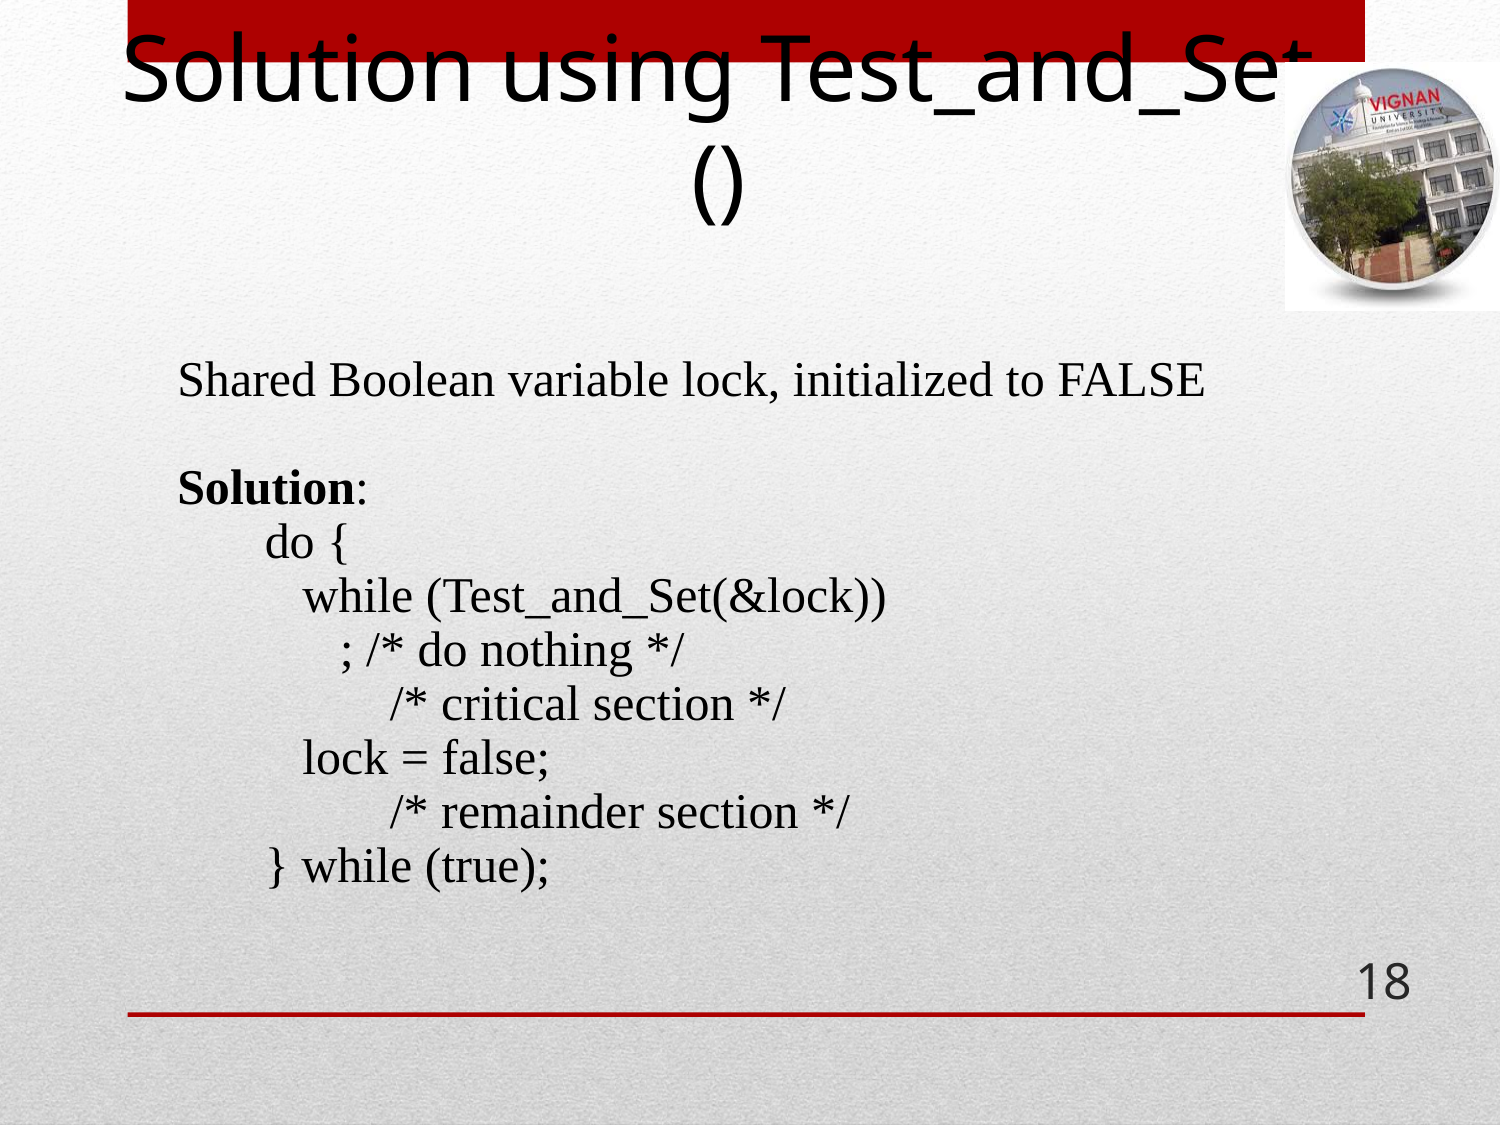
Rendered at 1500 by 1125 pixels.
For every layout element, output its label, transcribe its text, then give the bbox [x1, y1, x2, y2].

text_box Shared Boolean variable lock, initialized to FALSE Solution: do { while (Test_and_Set(&lock)) ; /* do nothing */ /* critical section */ lock = false; /* remainder section */ } while (true); [162, 346, 1363, 901]
picture [1284, 61, 1500, 312]
slide_number 18 [1333, 940, 1434, 1027]
title Solution using Test_and_Set () [99, 99, 1279, 238]
